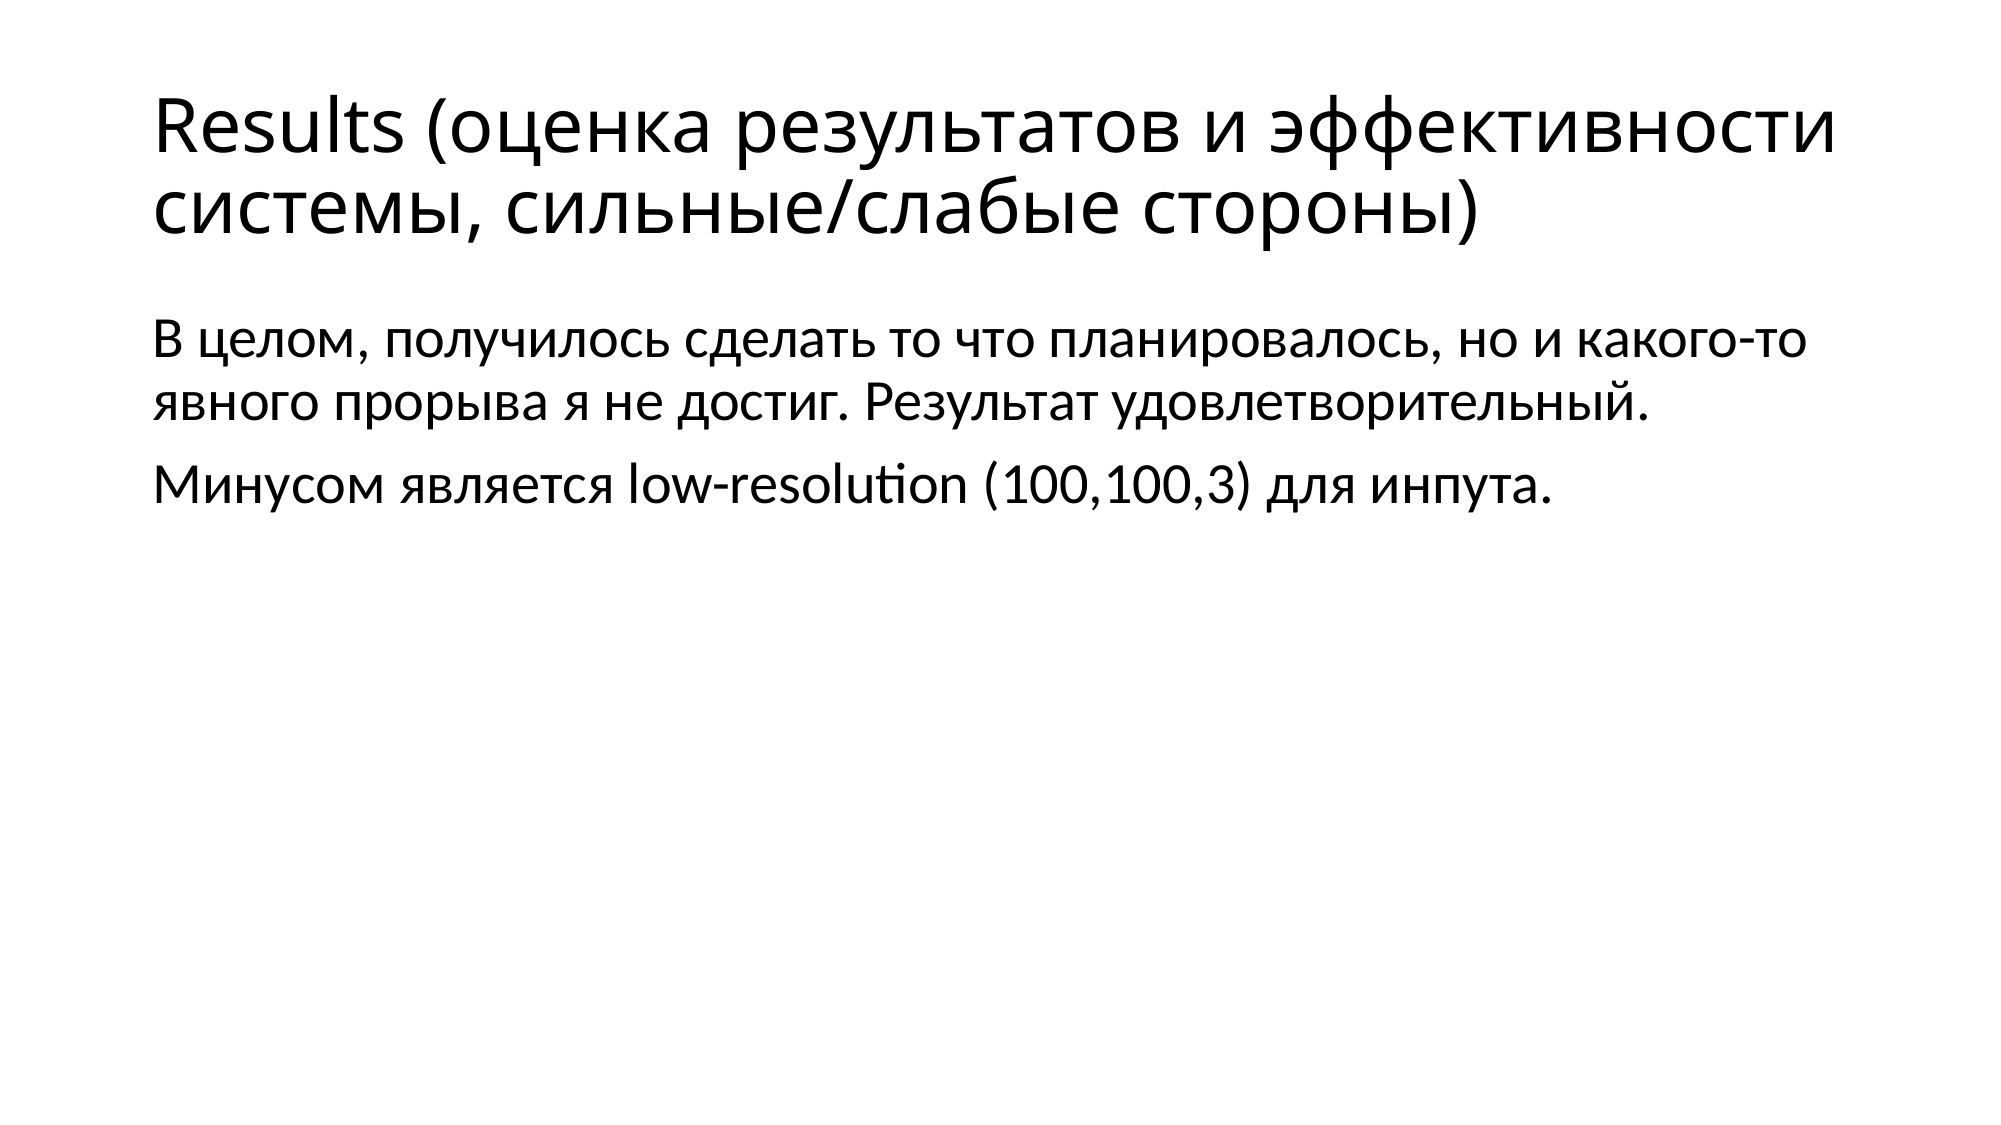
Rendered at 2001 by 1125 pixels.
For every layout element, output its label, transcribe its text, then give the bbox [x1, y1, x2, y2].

list В целом, получилось сделать то что планировалось, но и какого-то явного прорыва я не достиг. Результат удовлетворительный. Минусом является low-resolution (100,100,3) для инпута. [137, 299, 1863, 1014]
title Results (оценка результатов и эффективности системы, сильные/слабые стороны) [137, 59, 1863, 278]
